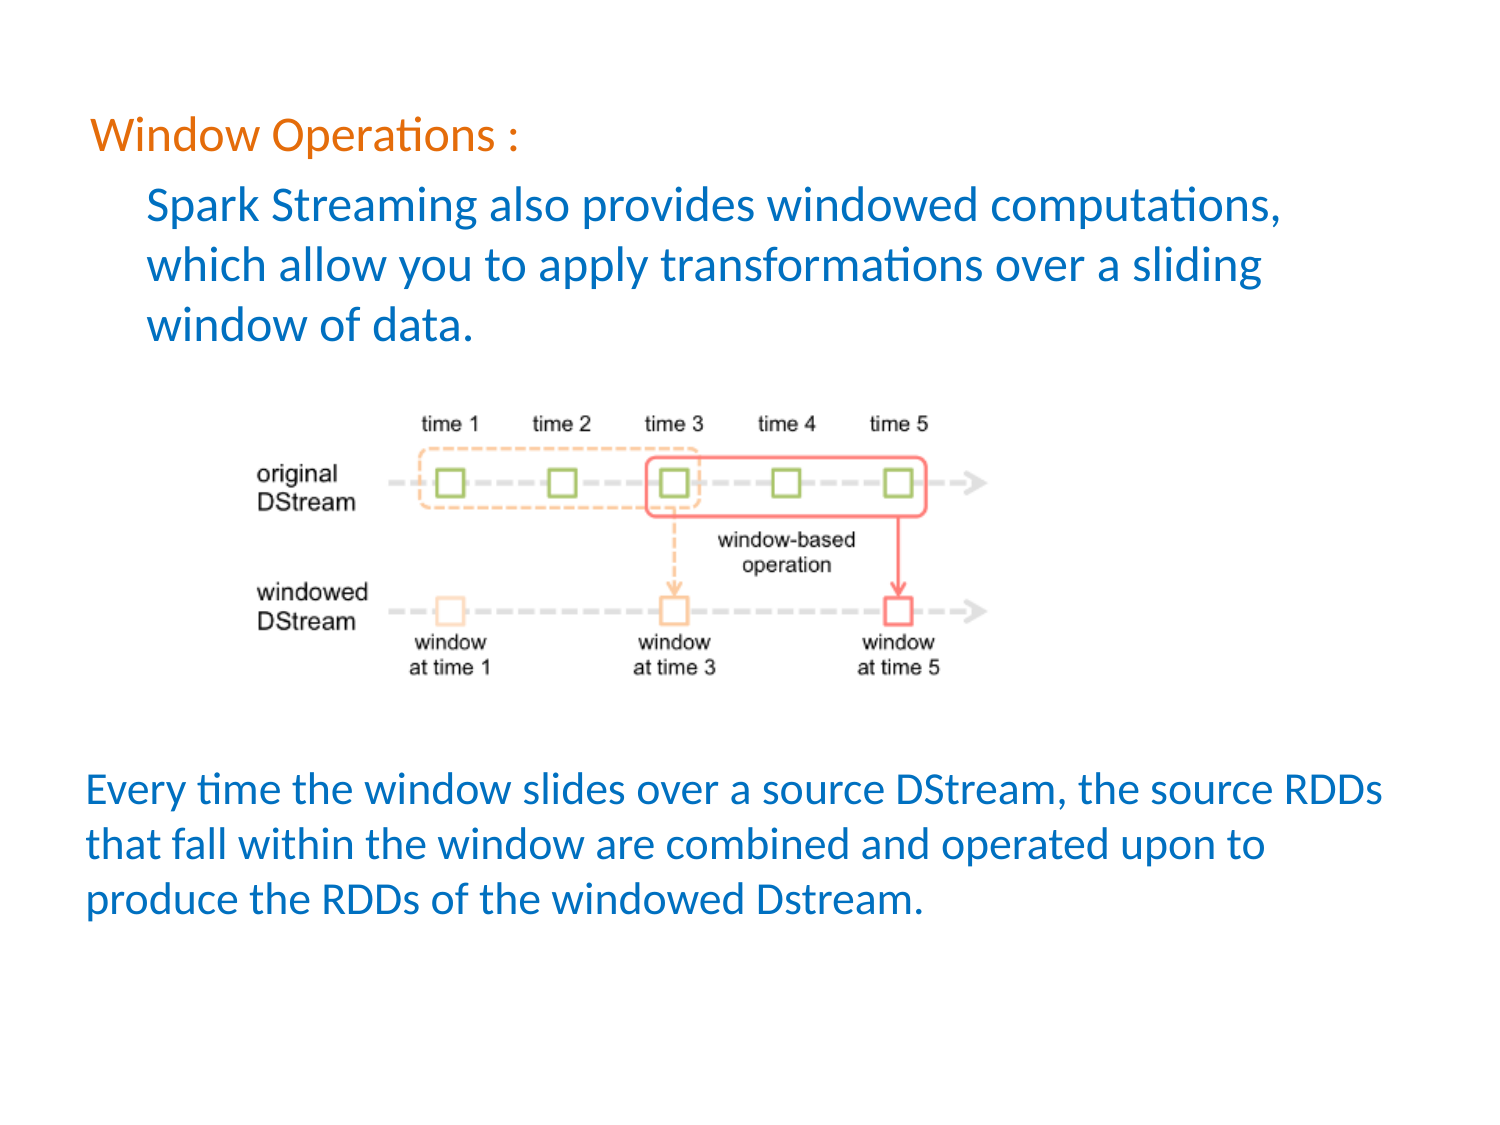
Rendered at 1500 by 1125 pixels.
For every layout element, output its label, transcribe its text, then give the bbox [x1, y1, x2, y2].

title Every time the window slides over a source DStream, the source RDDs that fall within the window are combined and operated upon to produce the RDDs of the windowed Dstream. [70, 750, 1421, 1043]
picture [187, 386, 1012, 694]
list Window Operations : Spark Streaming also provides windowed computations, which allow you to apply transformations over a sliding window of data. [75, 93, 1425, 364]
